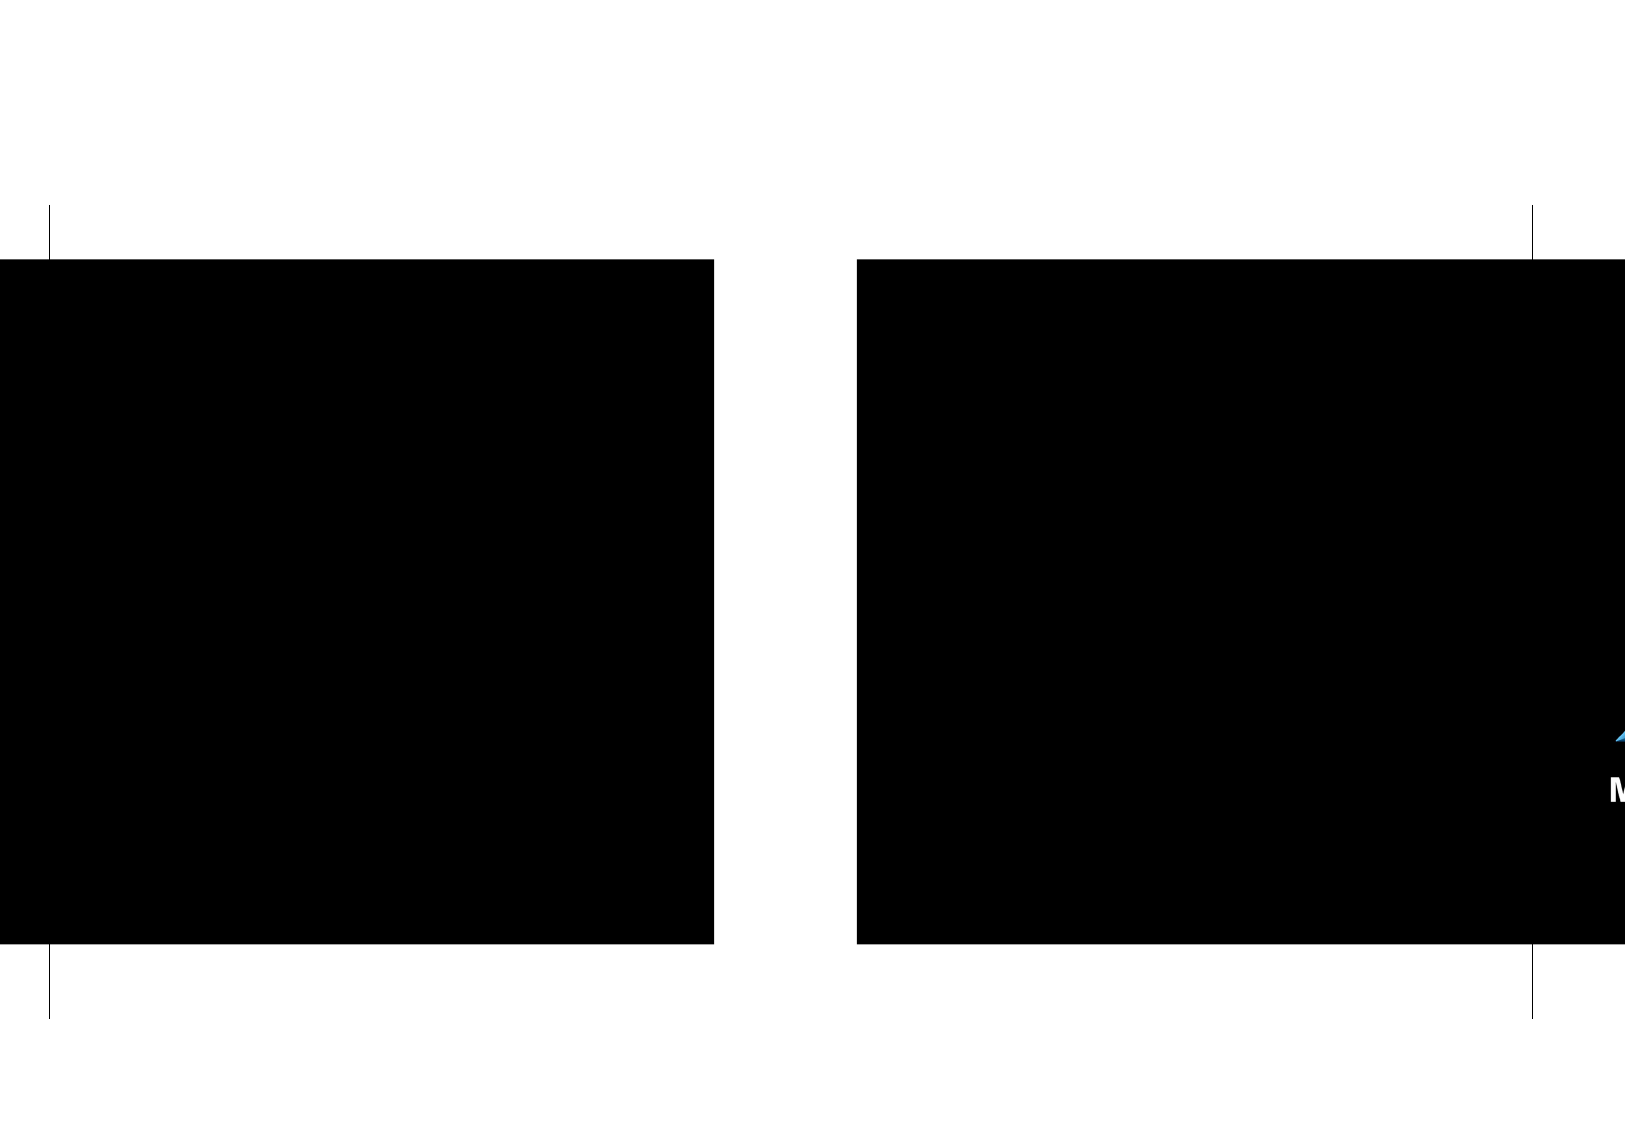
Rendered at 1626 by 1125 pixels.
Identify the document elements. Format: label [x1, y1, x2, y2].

text_box [0, 204, 715, 1020]
text_box [856, 204, 1625, 1020]
